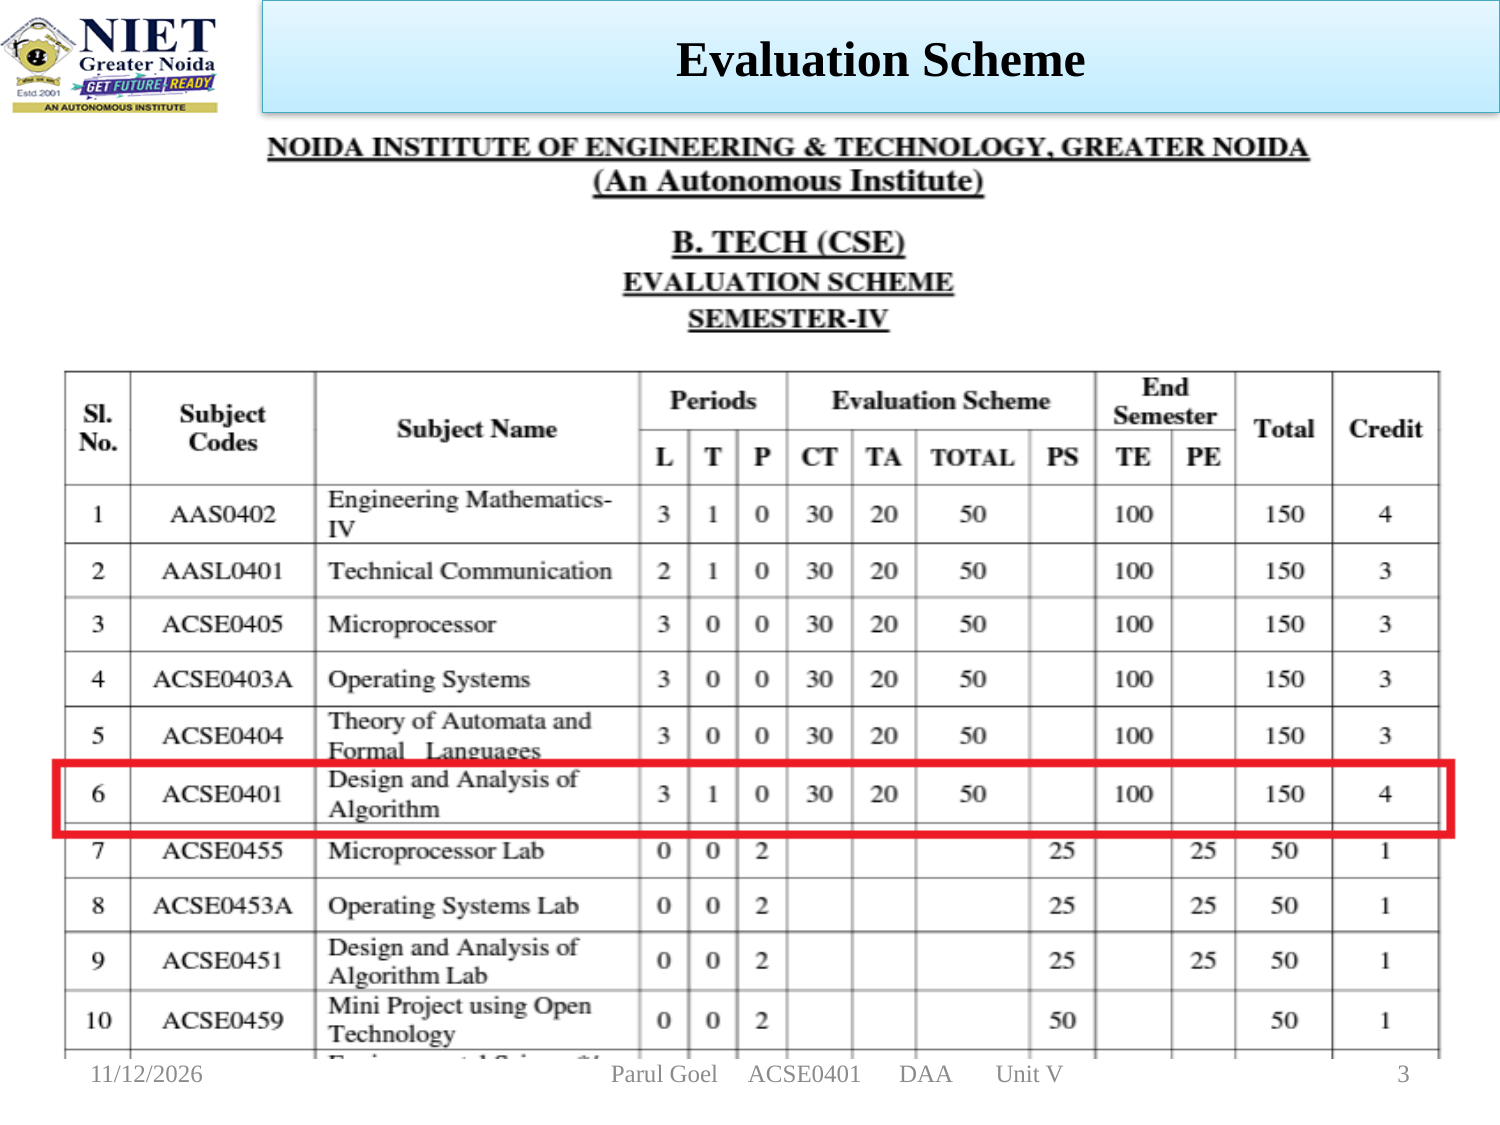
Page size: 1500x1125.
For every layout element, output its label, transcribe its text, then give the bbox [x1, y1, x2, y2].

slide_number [75, 1067, 425, 1103]
text_box Evaluation Scheme [262, 0, 1500, 113]
picture [0, 16, 218, 113]
slide_number 3 [1074, 1067, 1425, 1103]
picture [24, 123, 1476, 1060]
footer Parul Goel ACSE0401 DAA Unit V [474, 1067, 1074, 1103]
